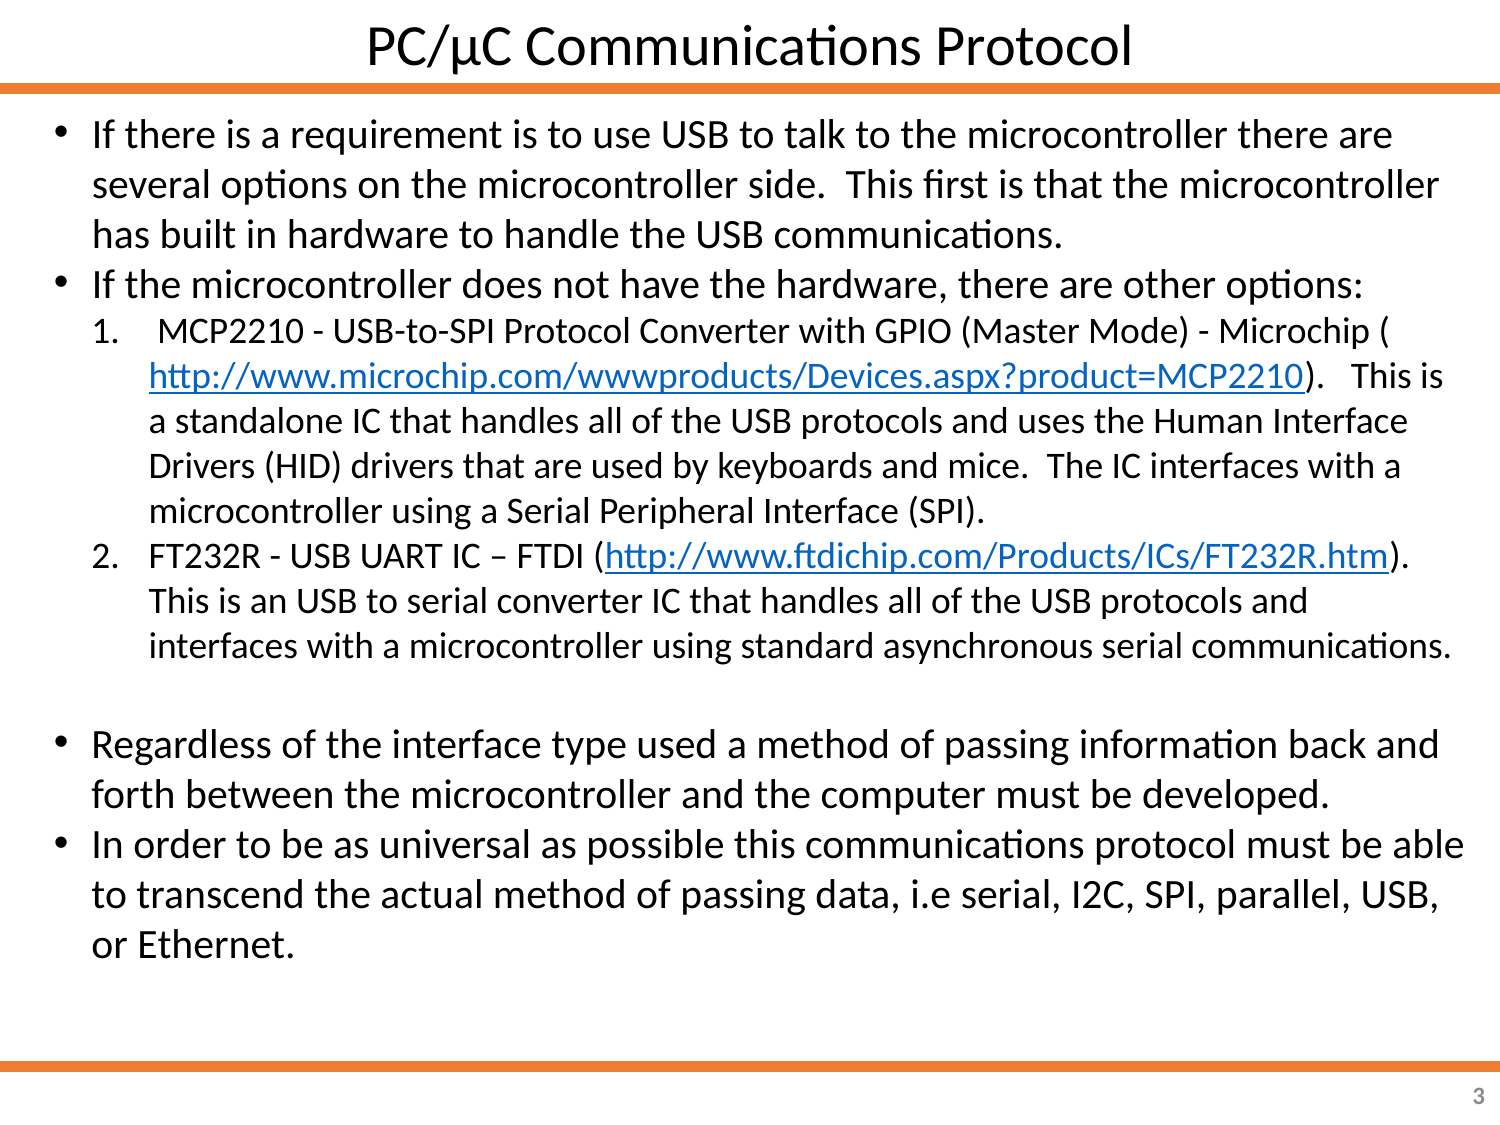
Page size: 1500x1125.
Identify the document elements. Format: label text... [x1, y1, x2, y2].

text_box If there is a requirement is to use USB to talk to the microcontroller there are several options on the microcontroller side. This first is that the microcontroller has built in hardware to handle the USB communications. If the microcontroller does not have the hardware, there are other options: MCP2210 - USB-to-SPI Protocol Converter with GPIO (Master Mode) - Microchip (http://www.microchip.com/wwwproducts/Devices.aspx?product=MCP2210). This is a standalone IC that handles all of the USB protocols and uses the Human Interface Drivers (HID) drivers that are used by keyboards and mice. The IC interfaces with a microcontroller using a Serial Peripheral Interface (SPI). FT232R - USB UART IC – FTDI (http://www.ftdichip.com/Products/ICs/FT232R.htm). This is an USB to serial converter IC that handles all of the USB protocols and interfaces with a microcontroller using standard asynchronous serial communications. Regardless of the interface type used a method of passing information back and forth between the microcontroller and the computer must be developed. In order to be as universal as possible this communications protocol must be able to transcend the actual method of passing data, i.e serial, I2C, SPI, parallel, USB, or Ethernet. [39, 99, 1481, 974]
text_box PC/µC Communications Protocol [0, 0, 1500, 83]
slide_number 3 [1162, 1072, 1500, 1125]
